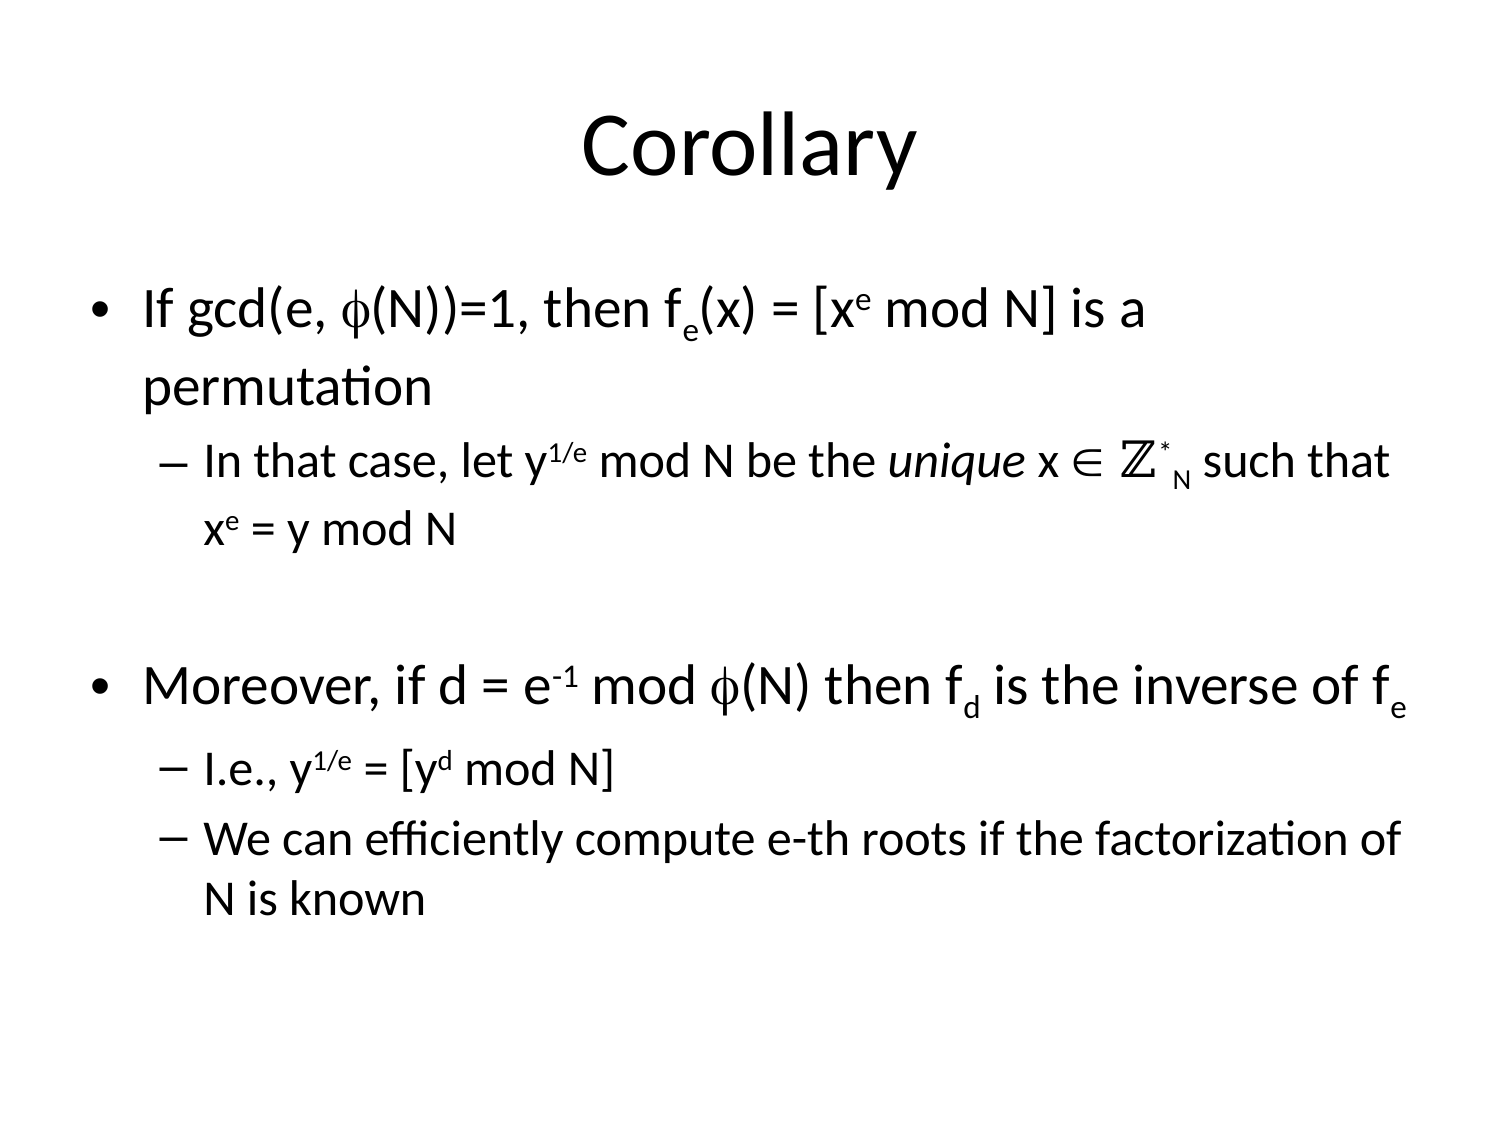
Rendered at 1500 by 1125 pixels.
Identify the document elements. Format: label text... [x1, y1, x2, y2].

list If gcd(e, (N))=1, then fe(x) = [xe mod N] is a permutation In that case, let y1/e mod N be the unique x  ℤ*N such that xe = y mod N Moreover, if d = e-1 mod (N) then fd is the inverse of fe I.e., y1/e = [yd mod N] We can efficiently compute e-th roots if the factorization of N is known [75, 262, 1425, 1005]
title Corollary [75, 45, 1425, 233]
